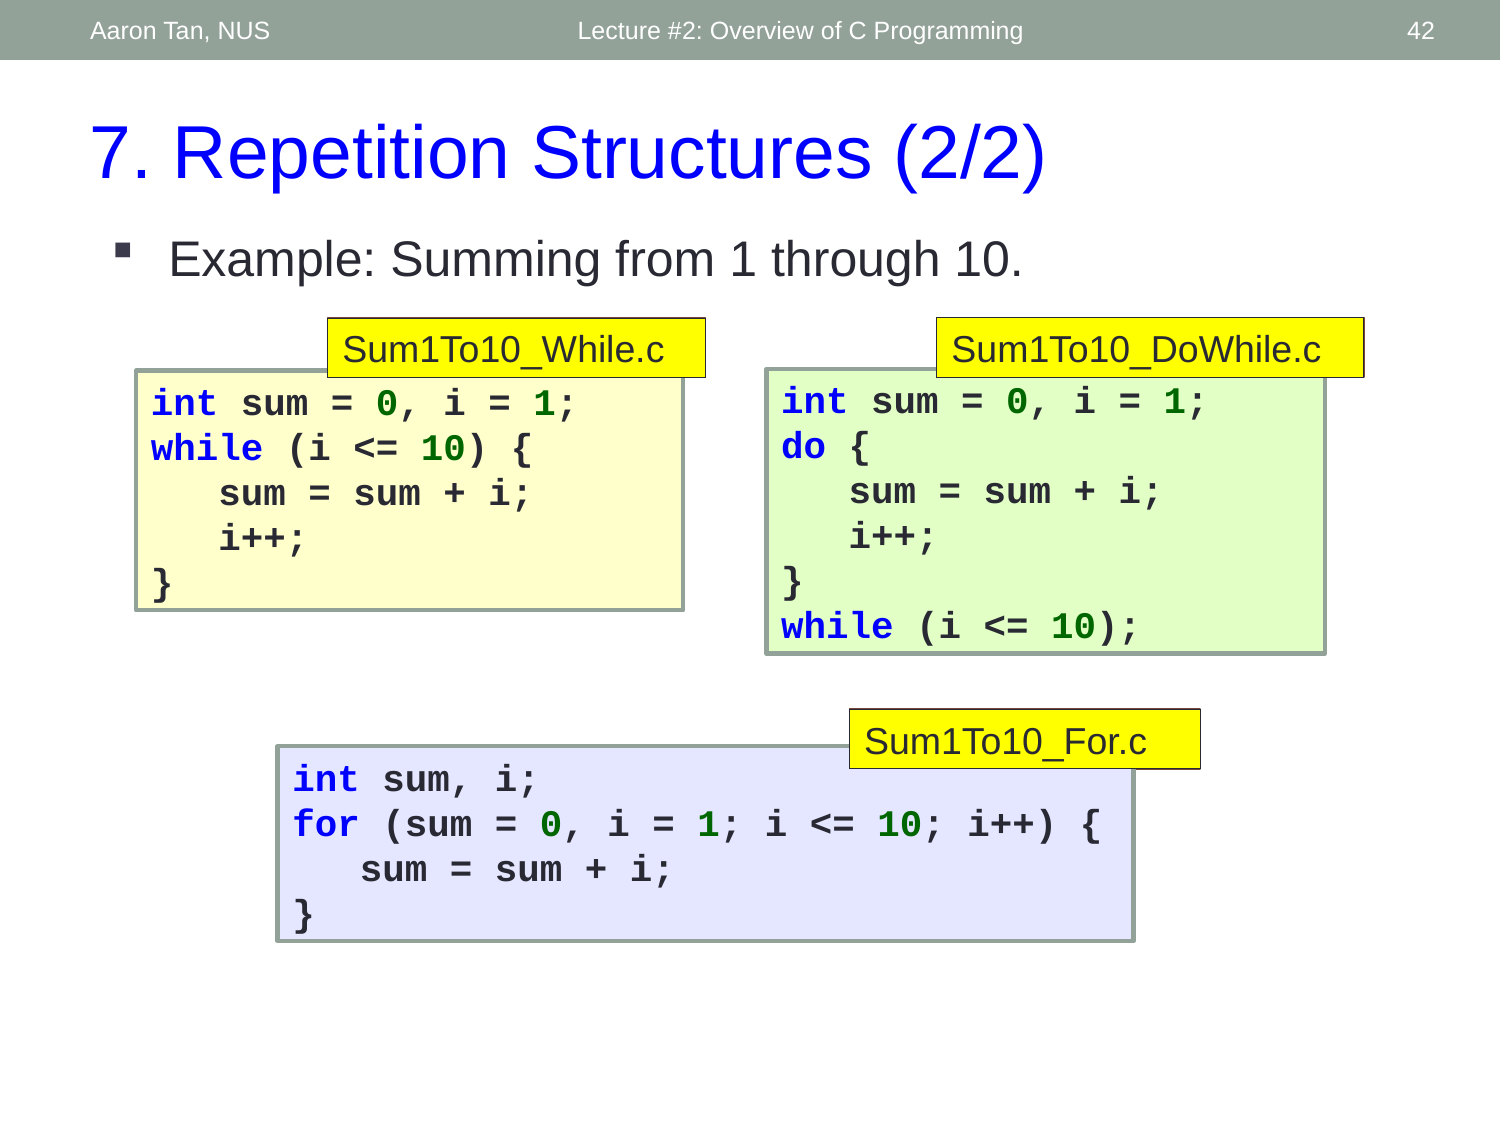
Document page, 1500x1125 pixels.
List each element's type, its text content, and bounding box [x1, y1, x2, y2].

text_box Sum1To10_For.c [849, 709, 1201, 769]
text_box int sum = 0, i = 1; do { sum = sum + i; i++; } while (i <= 10); [764, 367, 1327, 656]
footer Lecture #2: Overview of C Programming [562, 3, 1238, 57]
text_box Sum1To10_While.c [327, 332, 706, 378]
list Example: Summing from 1 through 10. [96, 219, 1457, 332]
text_box int sum = 0, i = 1; while (i <= 10) { sum = sum + i; i++; } [134, 368, 685, 612]
slide_number 42 [1308, 3, 1450, 57]
slide_number Aaron Tan, NUS [75, 3, 550, 57]
text_box Sum1To10_DoWhile.c [936, 332, 1364, 378]
text_box 7. Repetition Structures (2/2) [75, 96, 1469, 202]
text_box int sum, i; for (sum = 0, i = 1; i <= 10; i++) { sum = sum + i; } [275, 744, 1136, 943]
